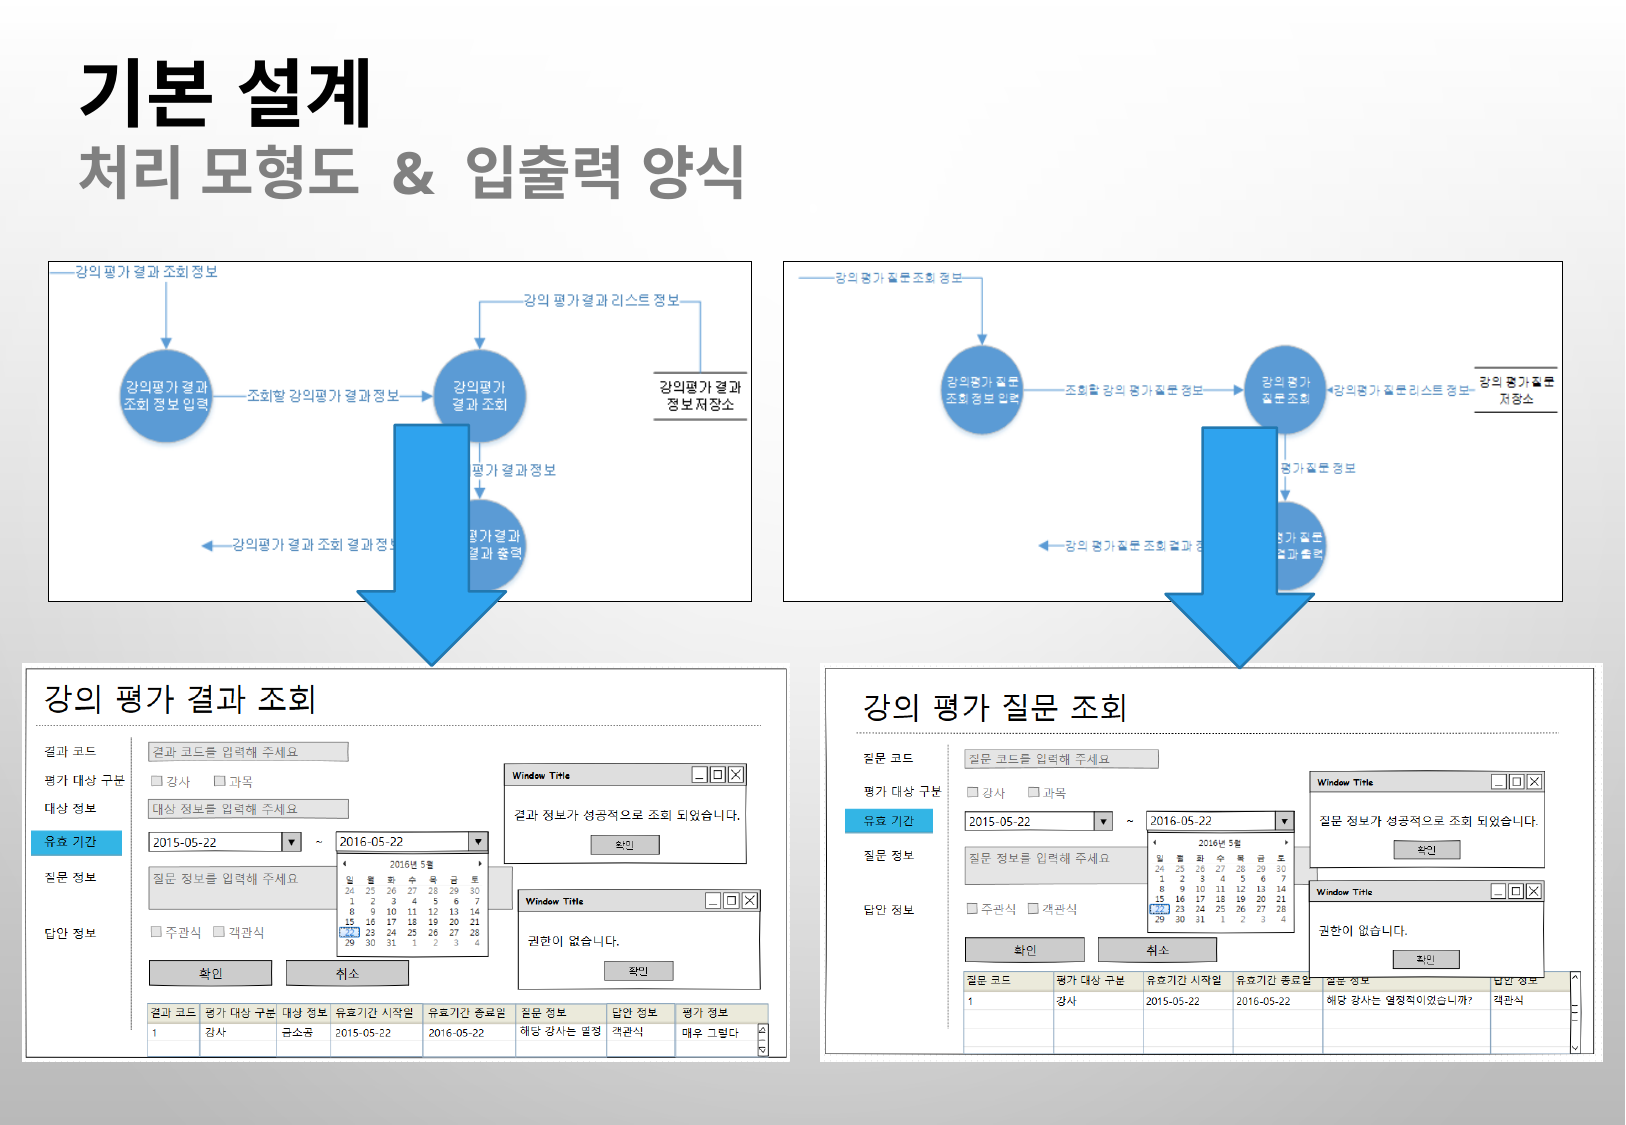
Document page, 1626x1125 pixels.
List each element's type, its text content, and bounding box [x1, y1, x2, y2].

text_box [375, 611, 489, 661]
picture [0, 0, 1625, 1125]
text_box [1180, 611, 1299, 661]
text_box 기본 설계 처리 모형도 & 입출력 양식 [62, 1, 1563, 251]
